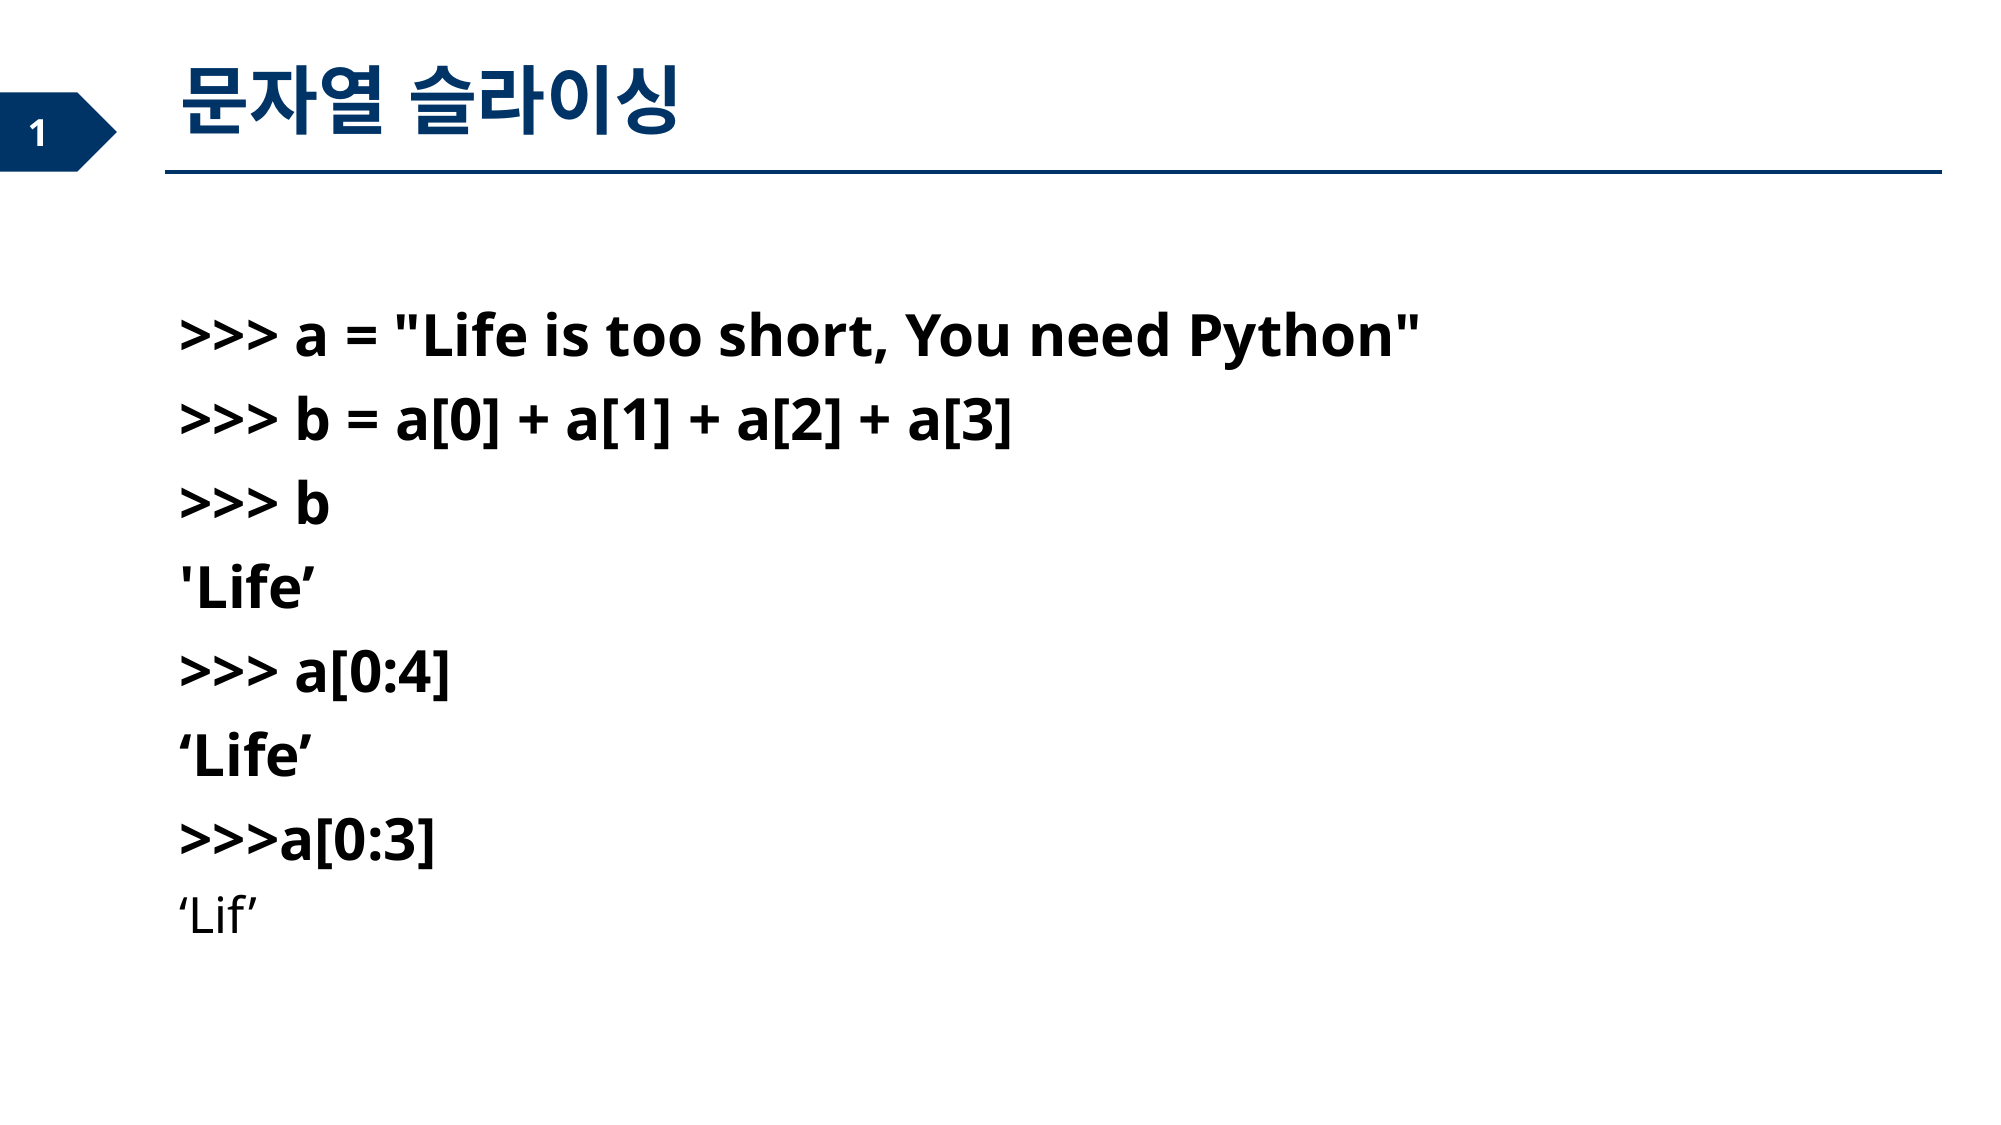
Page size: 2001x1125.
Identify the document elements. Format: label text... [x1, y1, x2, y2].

list 문자열 슬라이싱 [165, 36, 1941, 172]
text_box >>> a = "Life is too short, You need Python" >>> b = a[0] + a[1] + a[2] + a[3] >>> b 'Life’ >>> a[0:4] ‘Life’ >>>a[0:3]Life'>>> a = "Life is too short, You need Python" >>> a[0:4] 'Life' ‘Lif’ [164, 212, 1923, 1016]
